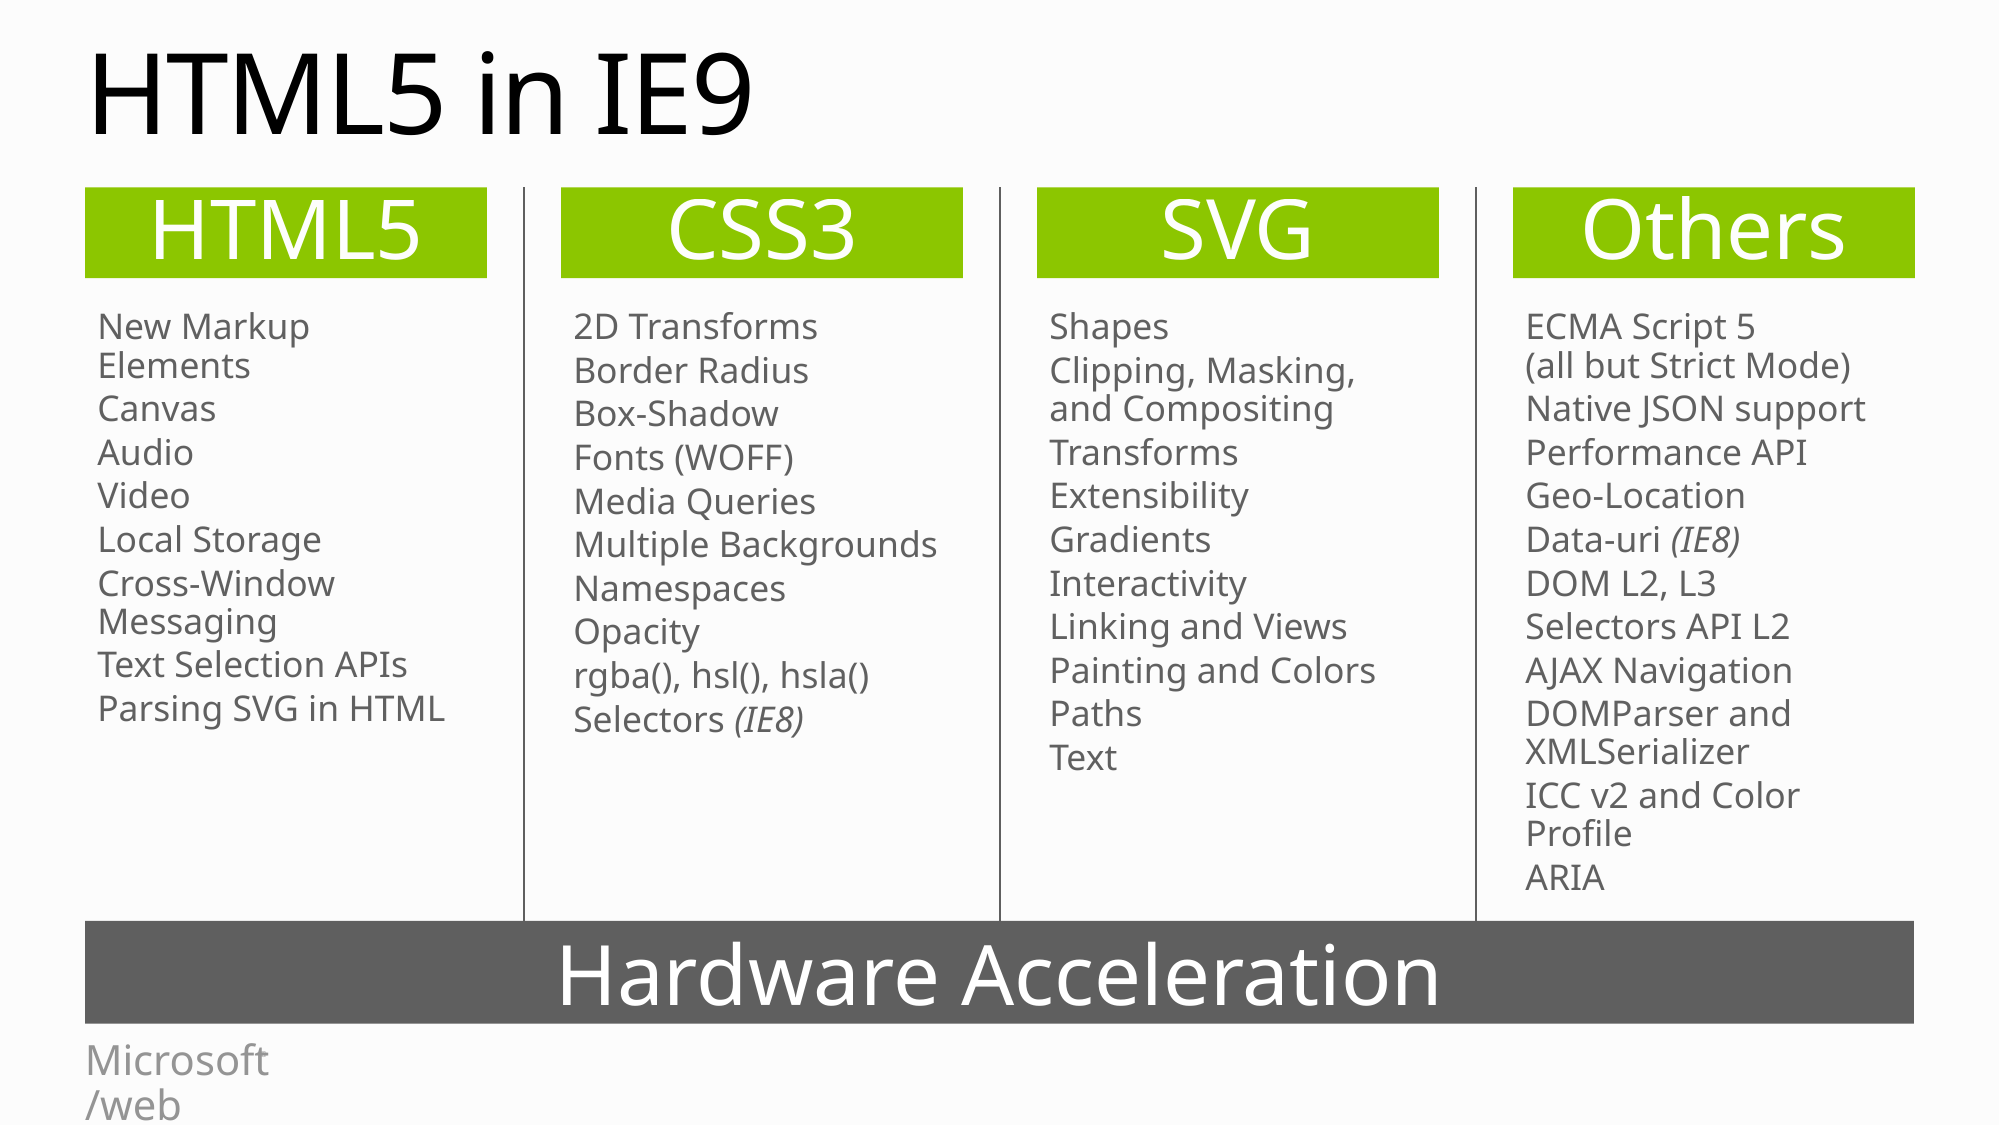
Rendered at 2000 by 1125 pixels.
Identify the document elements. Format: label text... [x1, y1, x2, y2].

text_box SVG [1035, 185, 1441, 280]
text_box Shapes Clipping, Masking, and Compositing Transforms Extensibility Gradients Interactivity Linking and Views Painting and Colors Paths Text [1035, 295, 1441, 919]
text_box 2D Transforms Border Radius Box-Shadow Fonts (WOFF) Media Queries Multiple Backgrounds Namespaces Opacity rgba(), hsl(), hsla() Selectors (IE8) [559, 295, 965, 919]
text_box ECMA Script 5 (all but Strict Mode) Native JSON support Performance API Geo-Location Data-uri (IE8) DOM L2, L3 Selectors API L2 AJAX Navigation DOMParser and XMLSerializer ICC v2 and Color Profile ARIA [1511, 295, 1916, 919]
text_box Hardware Acceleration [83, 919, 1916, 1026]
text_box New Markup Elements Canvas Audio Video Local Storage Cross-Window Messaging Text Selection APIs Parsing SVG in HTML [83, 295, 489, 919]
title HTML5 in IE9 [85, 37, 1914, 161]
text_box Others [1511, 185, 1917, 280]
text_box CSS3 [559, 185, 965, 280]
text_box HTML5 [83, 185, 489, 280]
